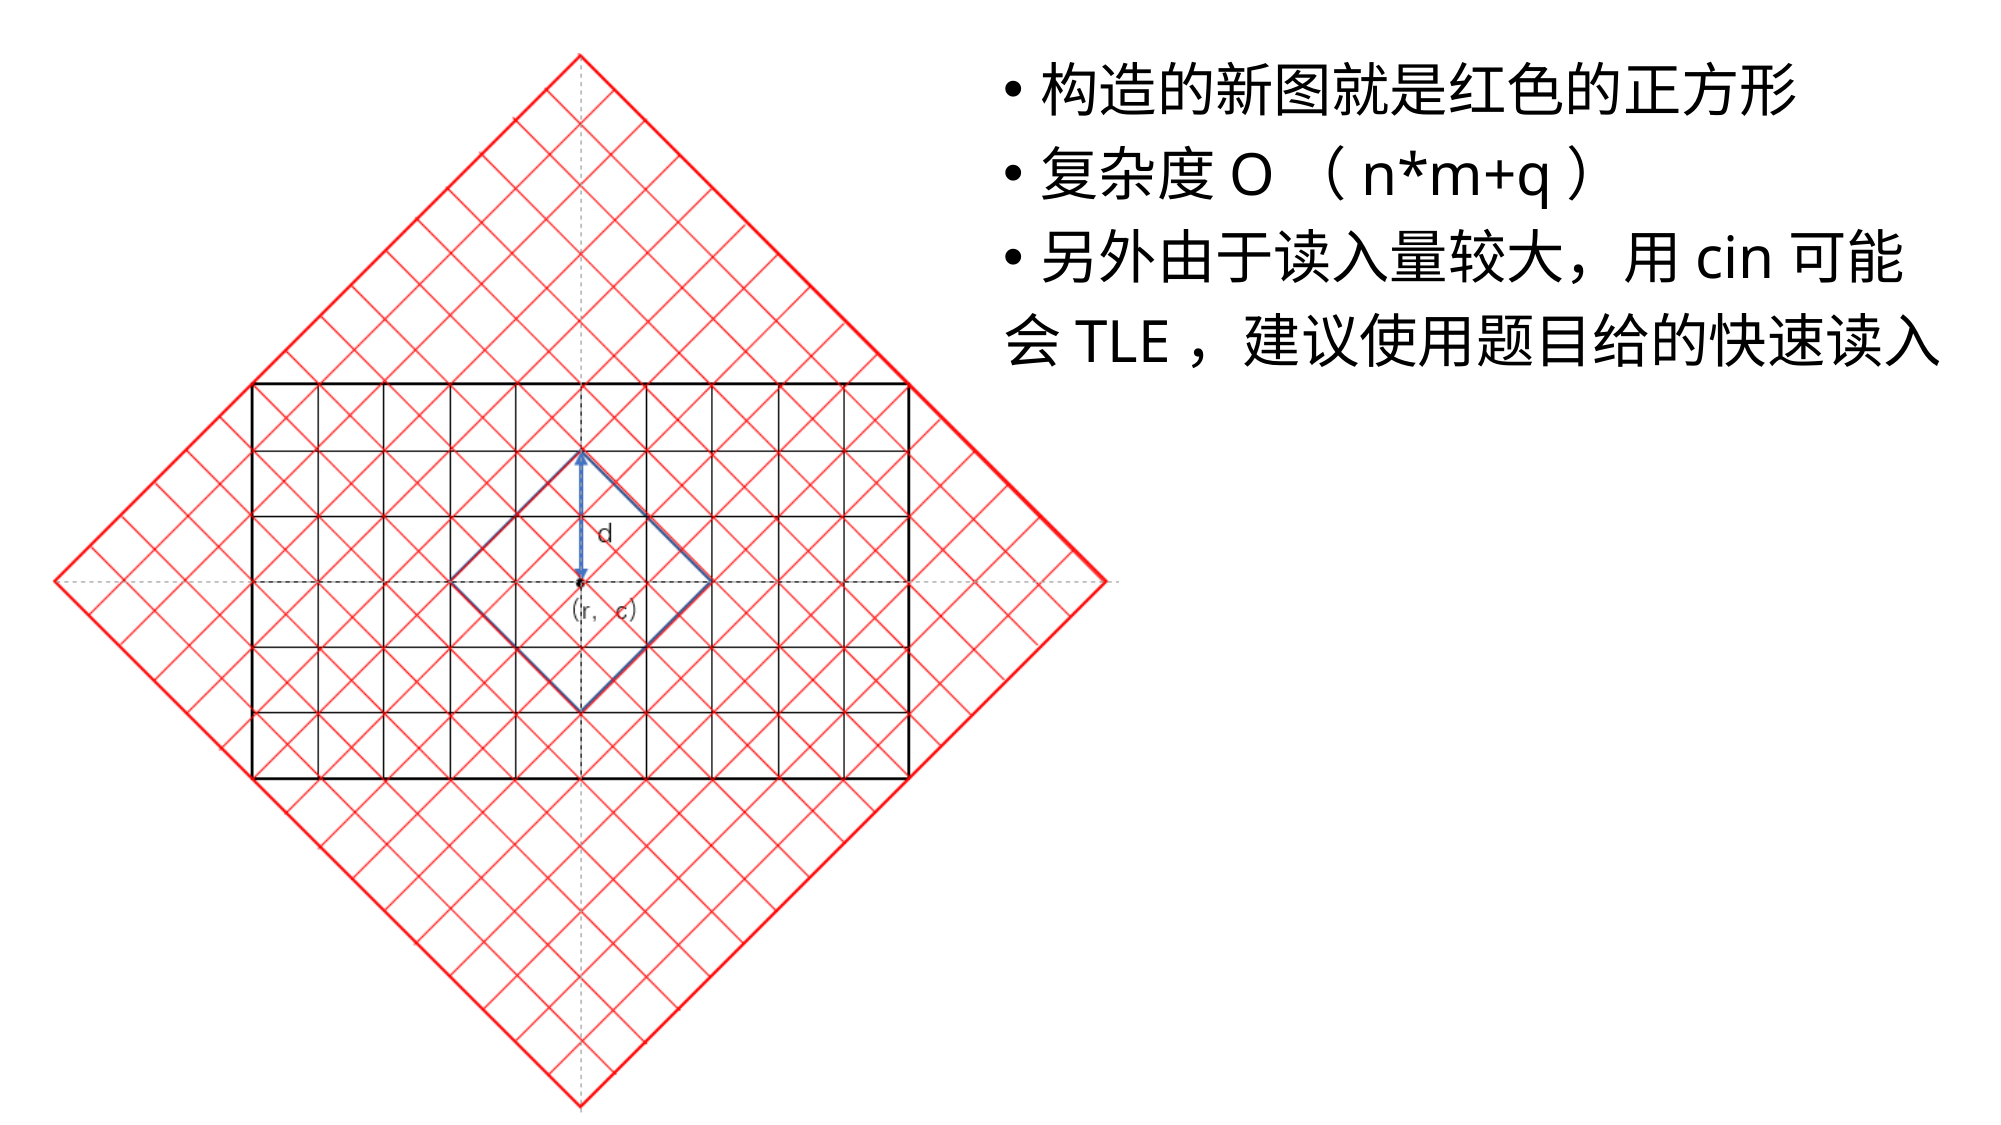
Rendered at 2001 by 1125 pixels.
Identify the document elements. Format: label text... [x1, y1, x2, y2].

picture [52, 53, 1119, 1114]
list 构造的新图就是红色的正方形 复杂度O（n*m+q） 另外由于读入量较大，用cin可能 会TLE，建议使用题目给的快速读入 [1119, 53, 2000, 768]
